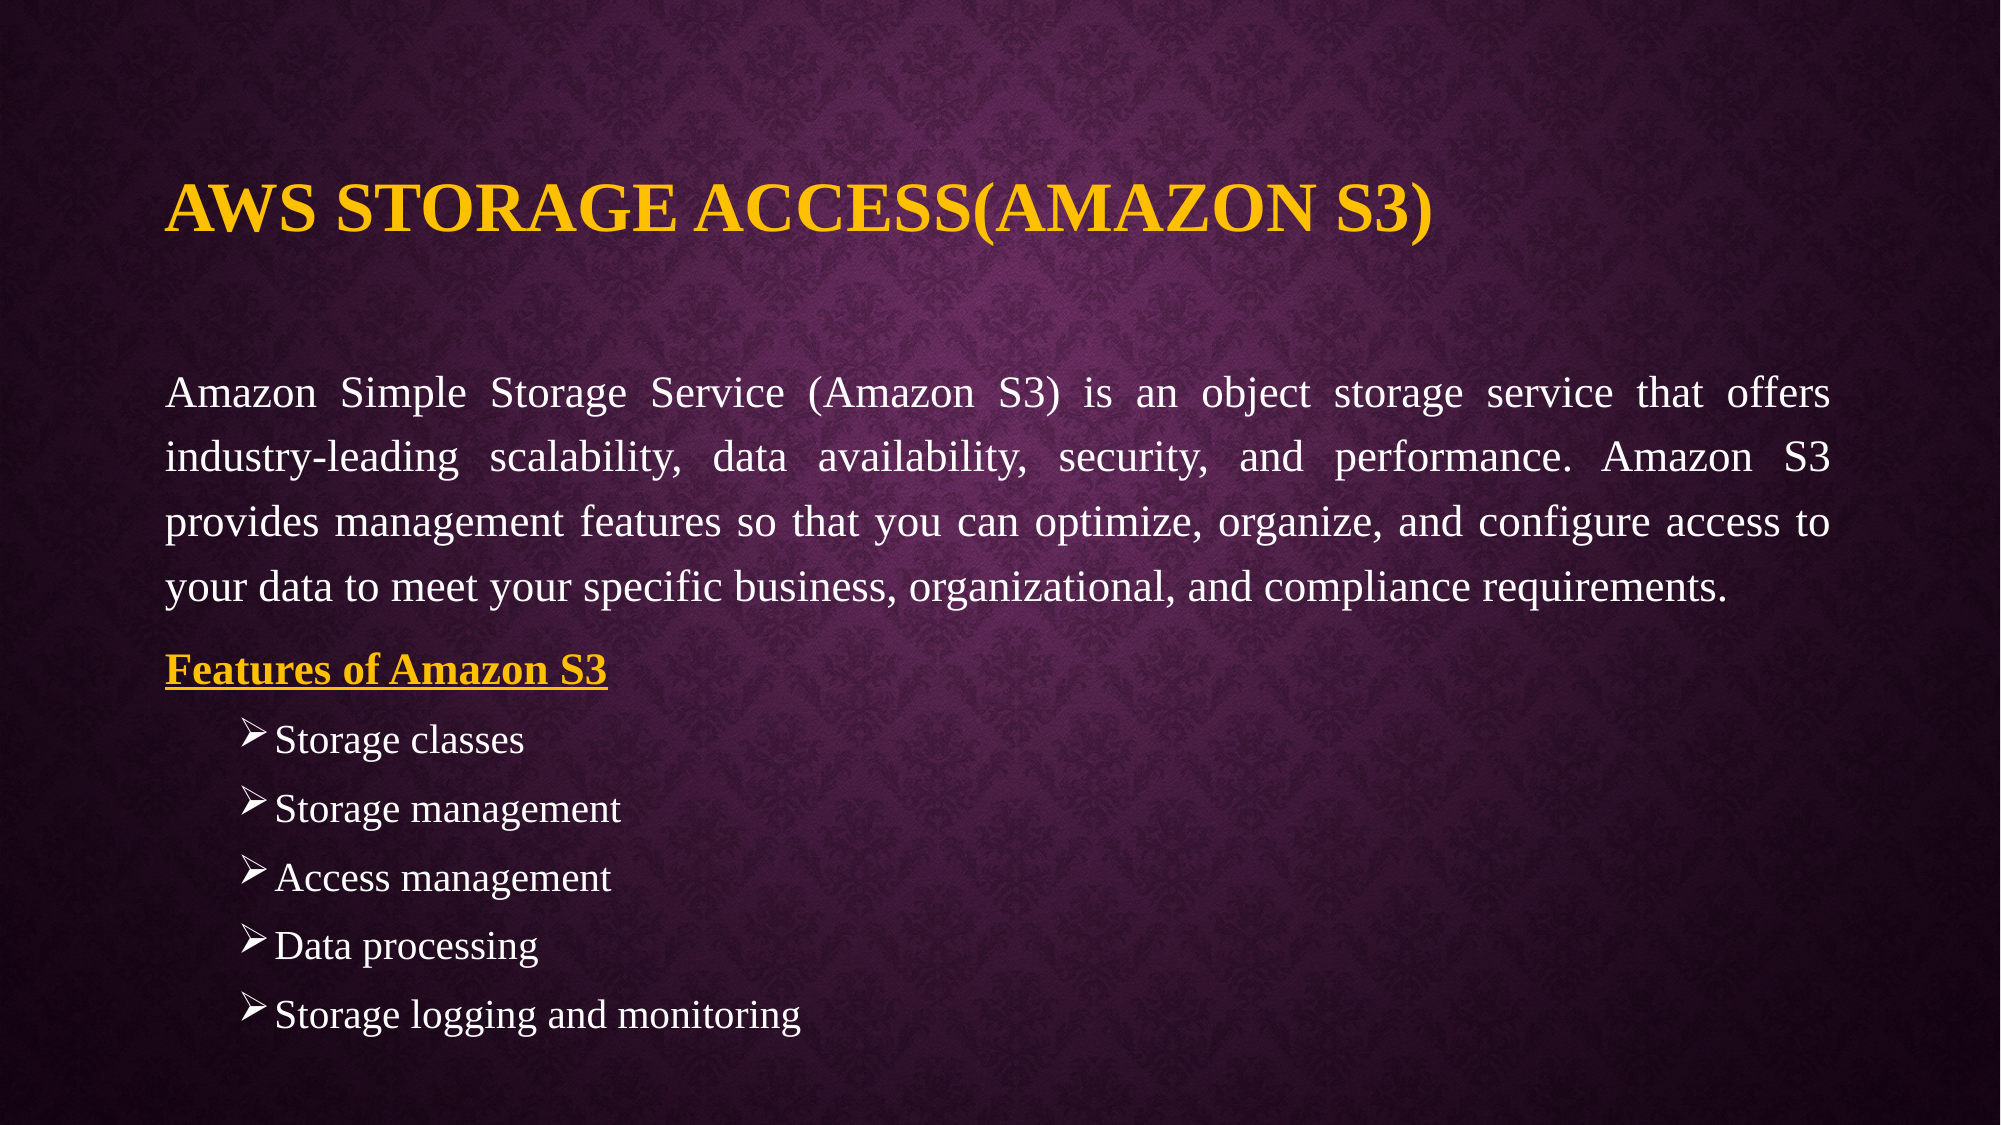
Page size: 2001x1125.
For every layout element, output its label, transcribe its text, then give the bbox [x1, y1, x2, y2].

title AWS Storage Access(Amazon S3) [149, 99, 1849, 318]
list Amazon Simple Storage Service (Amazon S3) is an object storage service that offers industry-leading scalability, data availability, security, and performance. Amazon S3 provides management features so that you can optimize, organize, and configure access to your data to meet your specific business, organizational, and compliance requirements. Features of Amazon S3 Storage classes Storage management Access management Data processing Storage logging and monitoring [149, 343, 1849, 1052]
